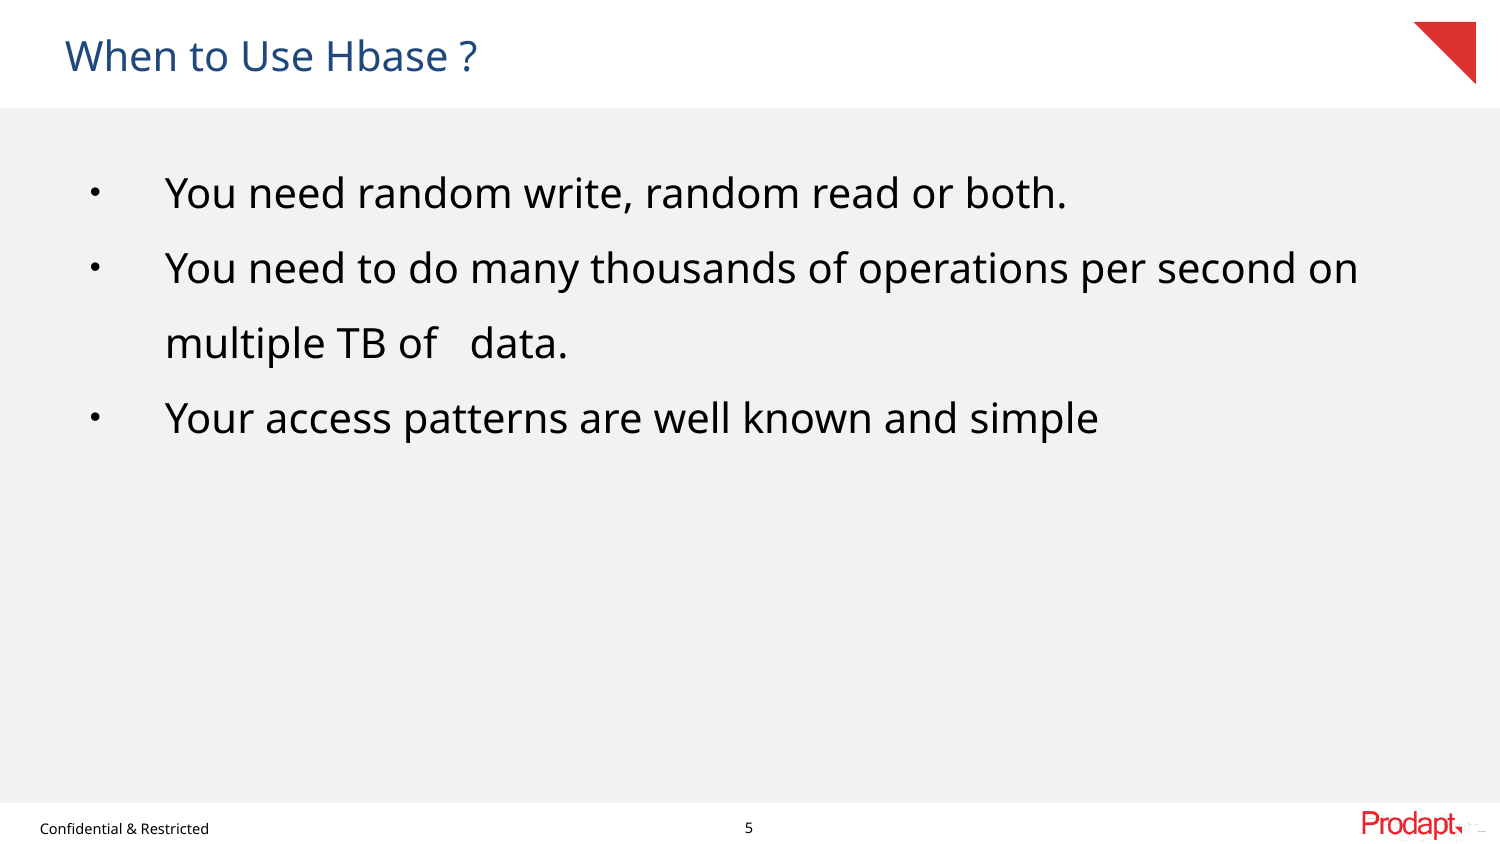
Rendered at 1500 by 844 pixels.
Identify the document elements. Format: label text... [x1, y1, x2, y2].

text_box 5 [717, 817, 781, 841]
text_box [762, 134, 1425, 754]
text_box When to Use Hbase ? [50, 2, 1423, 108]
picture [1360, 809, 1486, 844]
text_box You need random write, random read or both. You need to do many thousands of operations per second on multiple TB of data. Your access patterns are well known and simple [75, 134, 762, 754]
